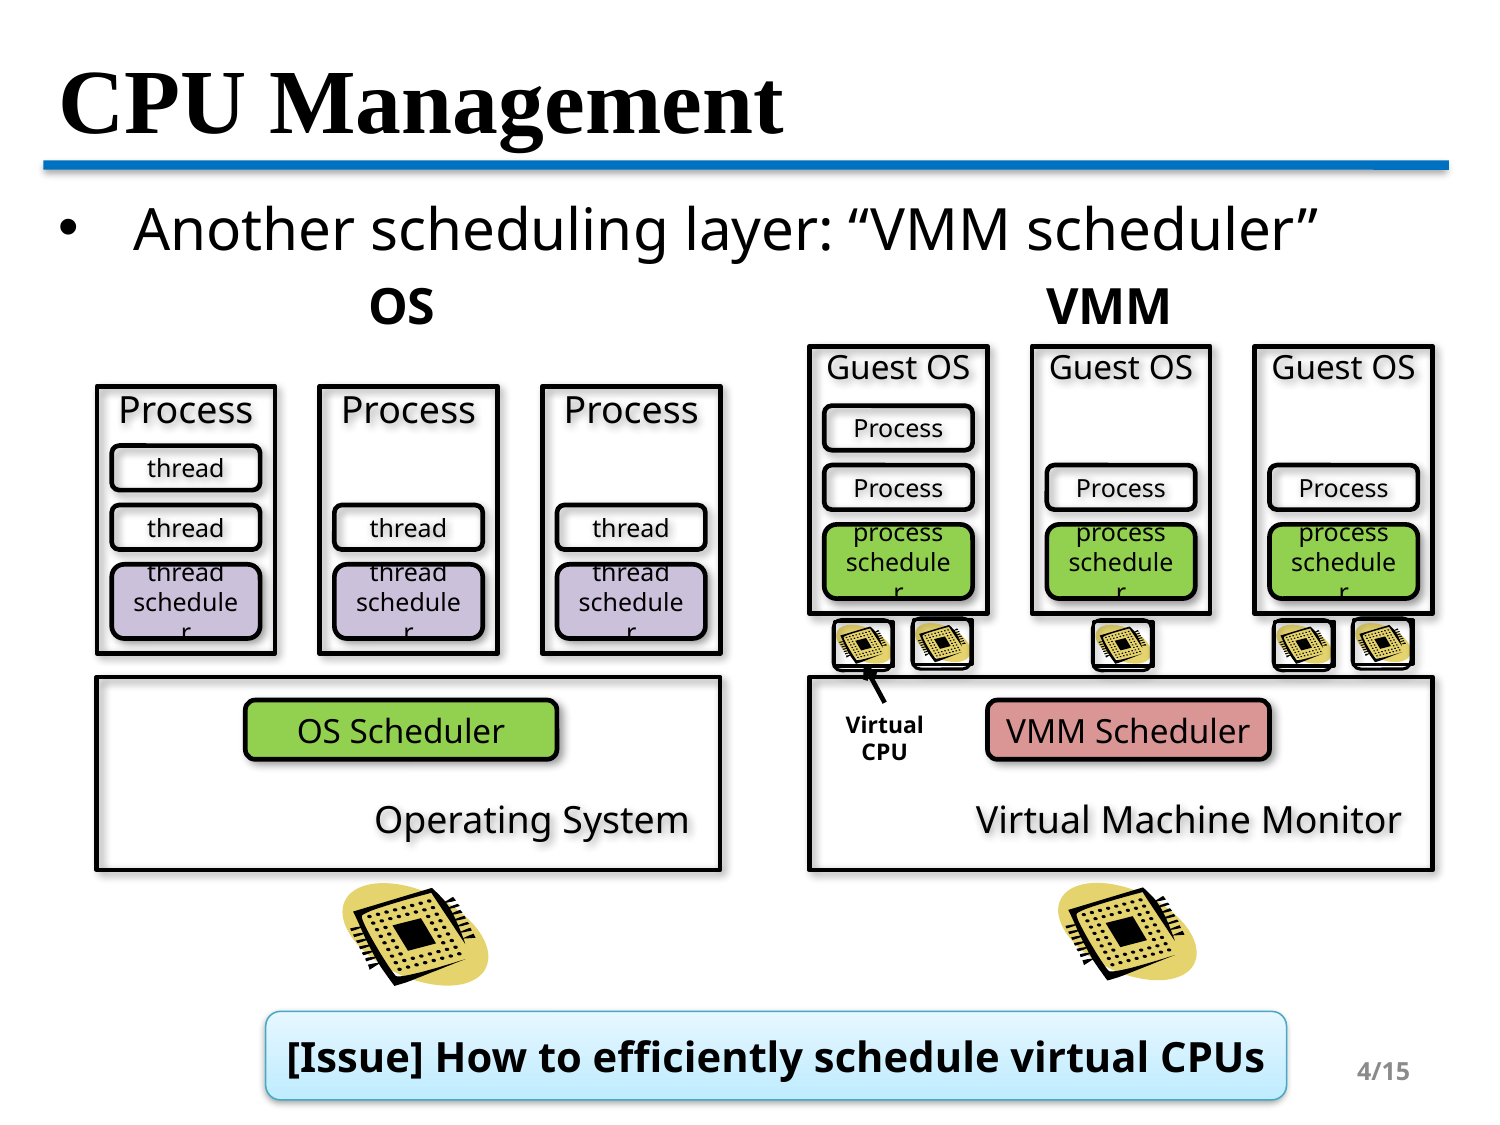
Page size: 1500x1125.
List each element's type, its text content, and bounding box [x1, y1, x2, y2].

text_box thread scheduler [334, 564, 483, 639]
text_box process scheduler [824, 524, 973, 599]
text_box VMM Scheduler [987, 700, 1270, 760]
text_box Process [1046, 465, 1196, 510]
text_box thread [334, 504, 483, 550]
text_box Operating System [96, 677, 721, 870]
text_box [867, 673, 886, 704]
text_box Virtual Machine Monitor [809, 677, 1433, 870]
text_box VMM [1031, 267, 1182, 342]
text_box OS [353, 267, 449, 342]
text_box thread [556, 504, 706, 550]
text_box Virtual CPU [835, 702, 934, 773]
text_box Guest OS [1032, 346, 1211, 614]
picture [835, 622, 893, 665]
text_box process scheduler [1046, 524, 1196, 599]
picture [914, 620, 972, 664]
text_box CPU Management [43, 21, 1449, 173]
text_box Process [1269, 465, 1418, 510]
text_box Process [96, 386, 275, 654]
text_box thread scheduler [557, 564, 706, 639]
text_box Guest OS [809, 346, 988, 614]
text_box [Issue] How to efficiently schedule virtual CPUs [264, 1010, 1288, 1101]
text_box Process [542, 386, 721, 654]
picture [1094, 622, 1152, 665]
text_box thread [111, 504, 261, 550]
text_box Process [319, 386, 498, 654]
text_box thread [111, 445, 261, 491]
picture [341, 877, 491, 988]
picture [1056, 877, 1199, 983]
picture [1354, 620, 1412, 664]
text_box OS Scheduler [245, 700, 557, 760]
text_box Process [824, 465, 973, 510]
text_box thread scheduler [111, 564, 261, 639]
picture [1275, 622, 1333, 665]
text_box <number>/15 [1074, 1042, 1425, 1103]
text_box Another scheduling layer: “VMM scheduler” [43, 184, 1449, 1012]
text_box process scheduler [1269, 524, 1418, 599]
text_box Process [824, 405, 973, 451]
text_box Guest OS [1254, 346, 1433, 614]
